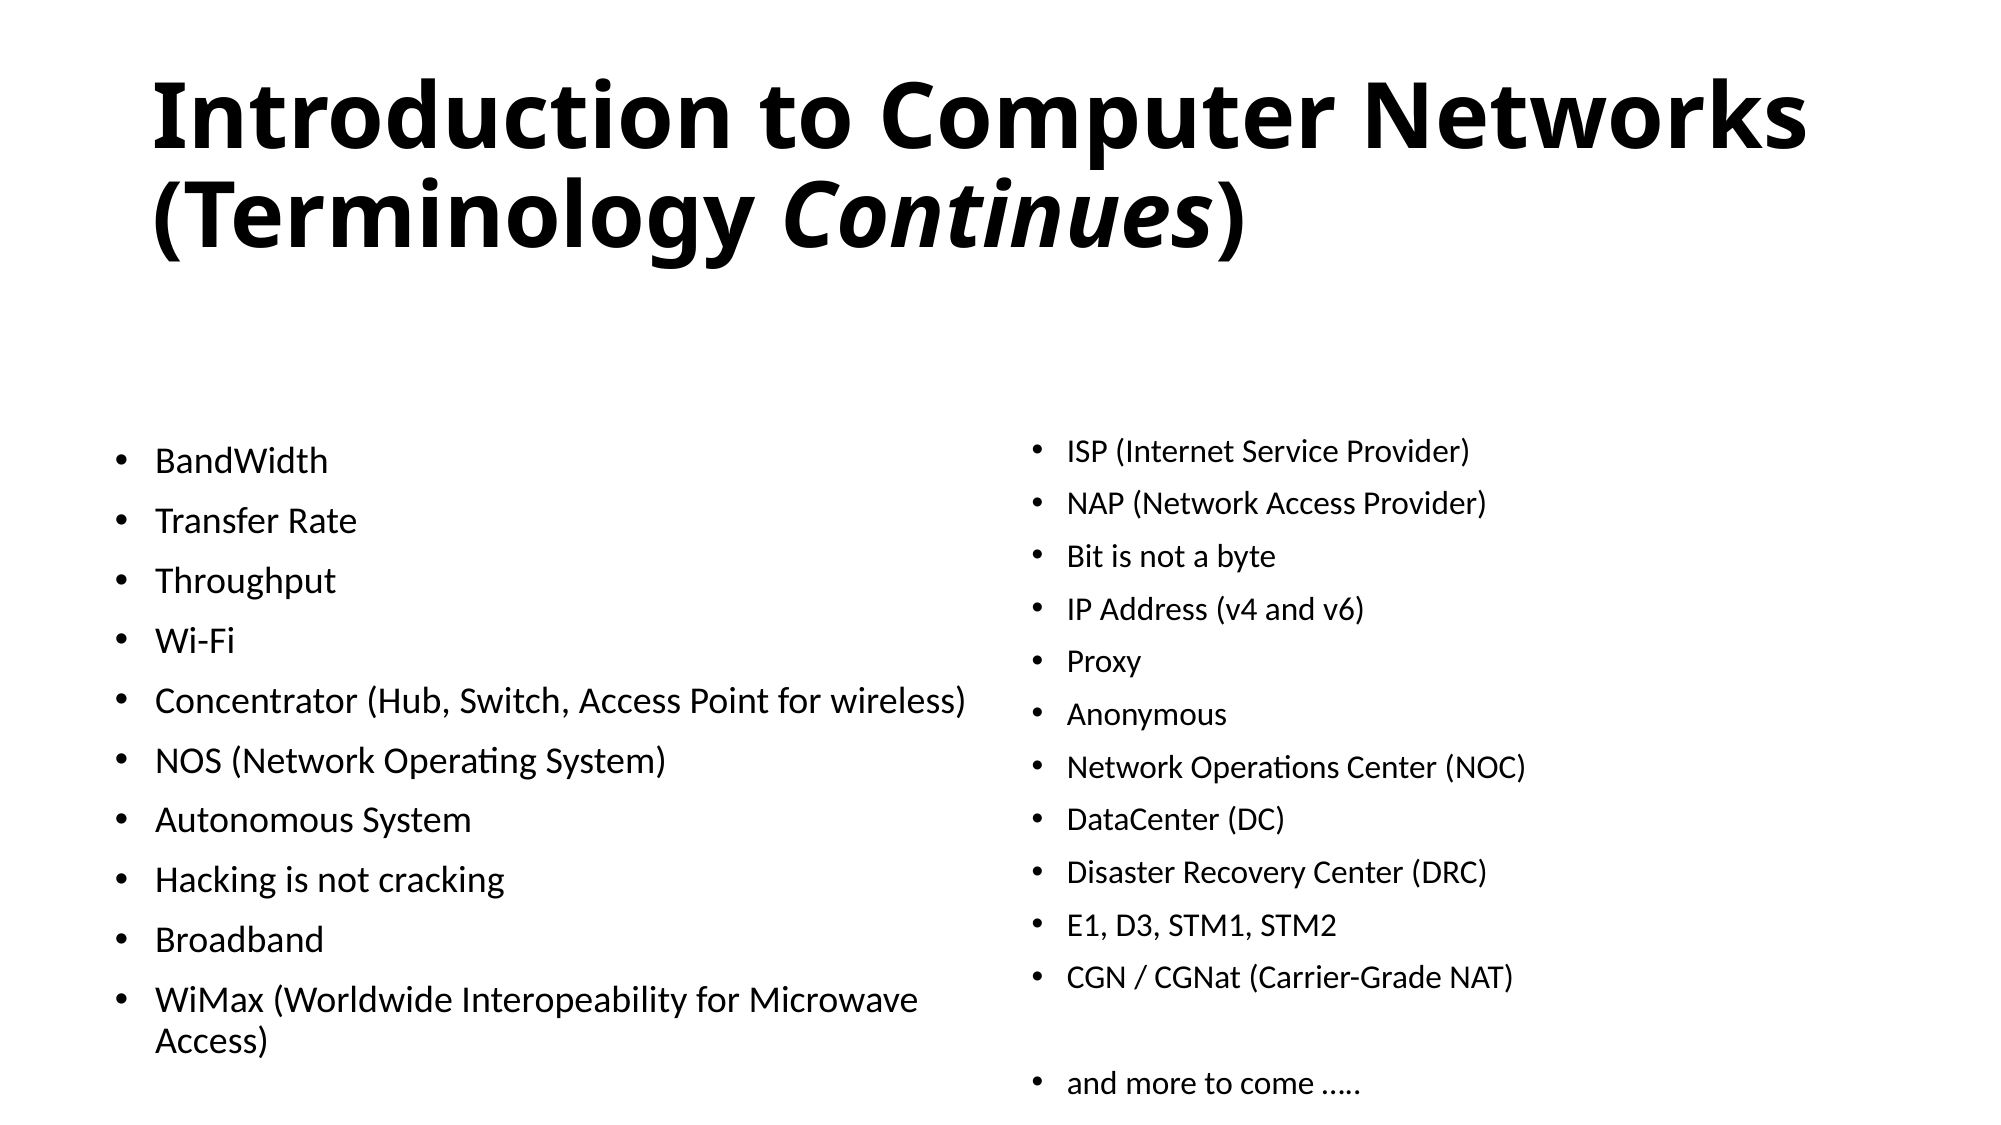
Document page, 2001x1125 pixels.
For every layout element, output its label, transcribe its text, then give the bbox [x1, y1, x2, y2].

list BandWidth Transfer Rate Throughput Wi-Fi Concentrator (Hub, Switch, Access Point for wireless) NOS (Network Operating System) Autonomous System Hacking is not cracking Broadband WiMax (Worldwide Interopeability for Microwave Access) [99, 368, 984, 1112]
list ISP (Internet Service Provider) NAP (Network Access Provider) Bit is not a byte IP Address (v4 and v6) Proxy Anonymous Network Operations Center (NOC) DataCenter (DC) Disaster Recovery Center (DRC) E1, D3, STM1, STM2 CGN / CGNat (Carrier-Grade NAT) and more to come ….. [1016, 368, 1900, 1112]
title Introduction to Computer Networks (Terminology Continues) [137, 59, 1863, 278]
